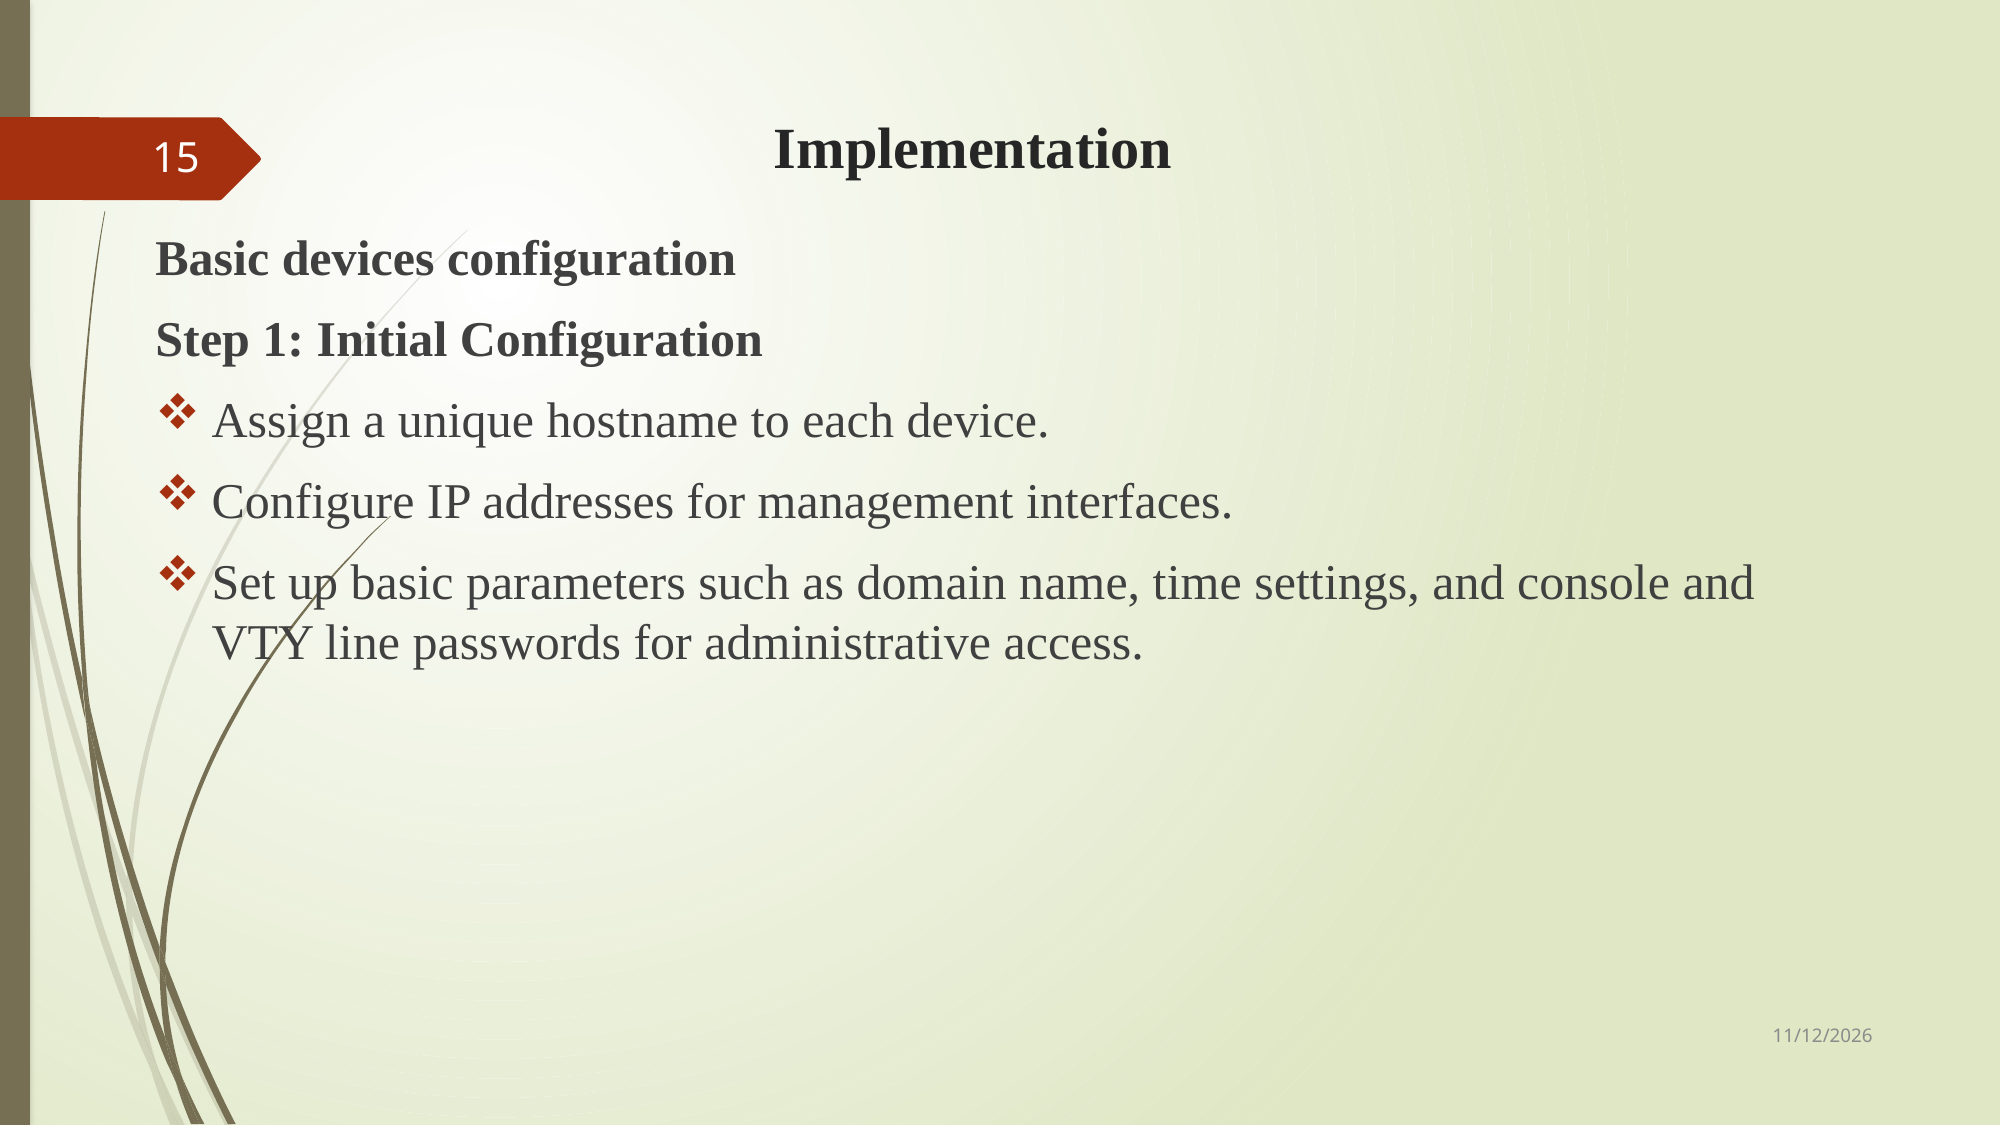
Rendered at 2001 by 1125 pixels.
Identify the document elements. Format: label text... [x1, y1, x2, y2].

title Implementation [425, 102, 1888, 313]
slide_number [1699, 1005, 1888, 1067]
slide_number 15 [87, 129, 216, 190]
list Basic devices configuration Step 1: Initial Configuration Assign a unique hostname to each device. Configure IP addresses for management interfaces. Set up basic parameters such as domain name, time settings, and console and VTY line passwords for administrative access. [140, 218, 1790, 907]
